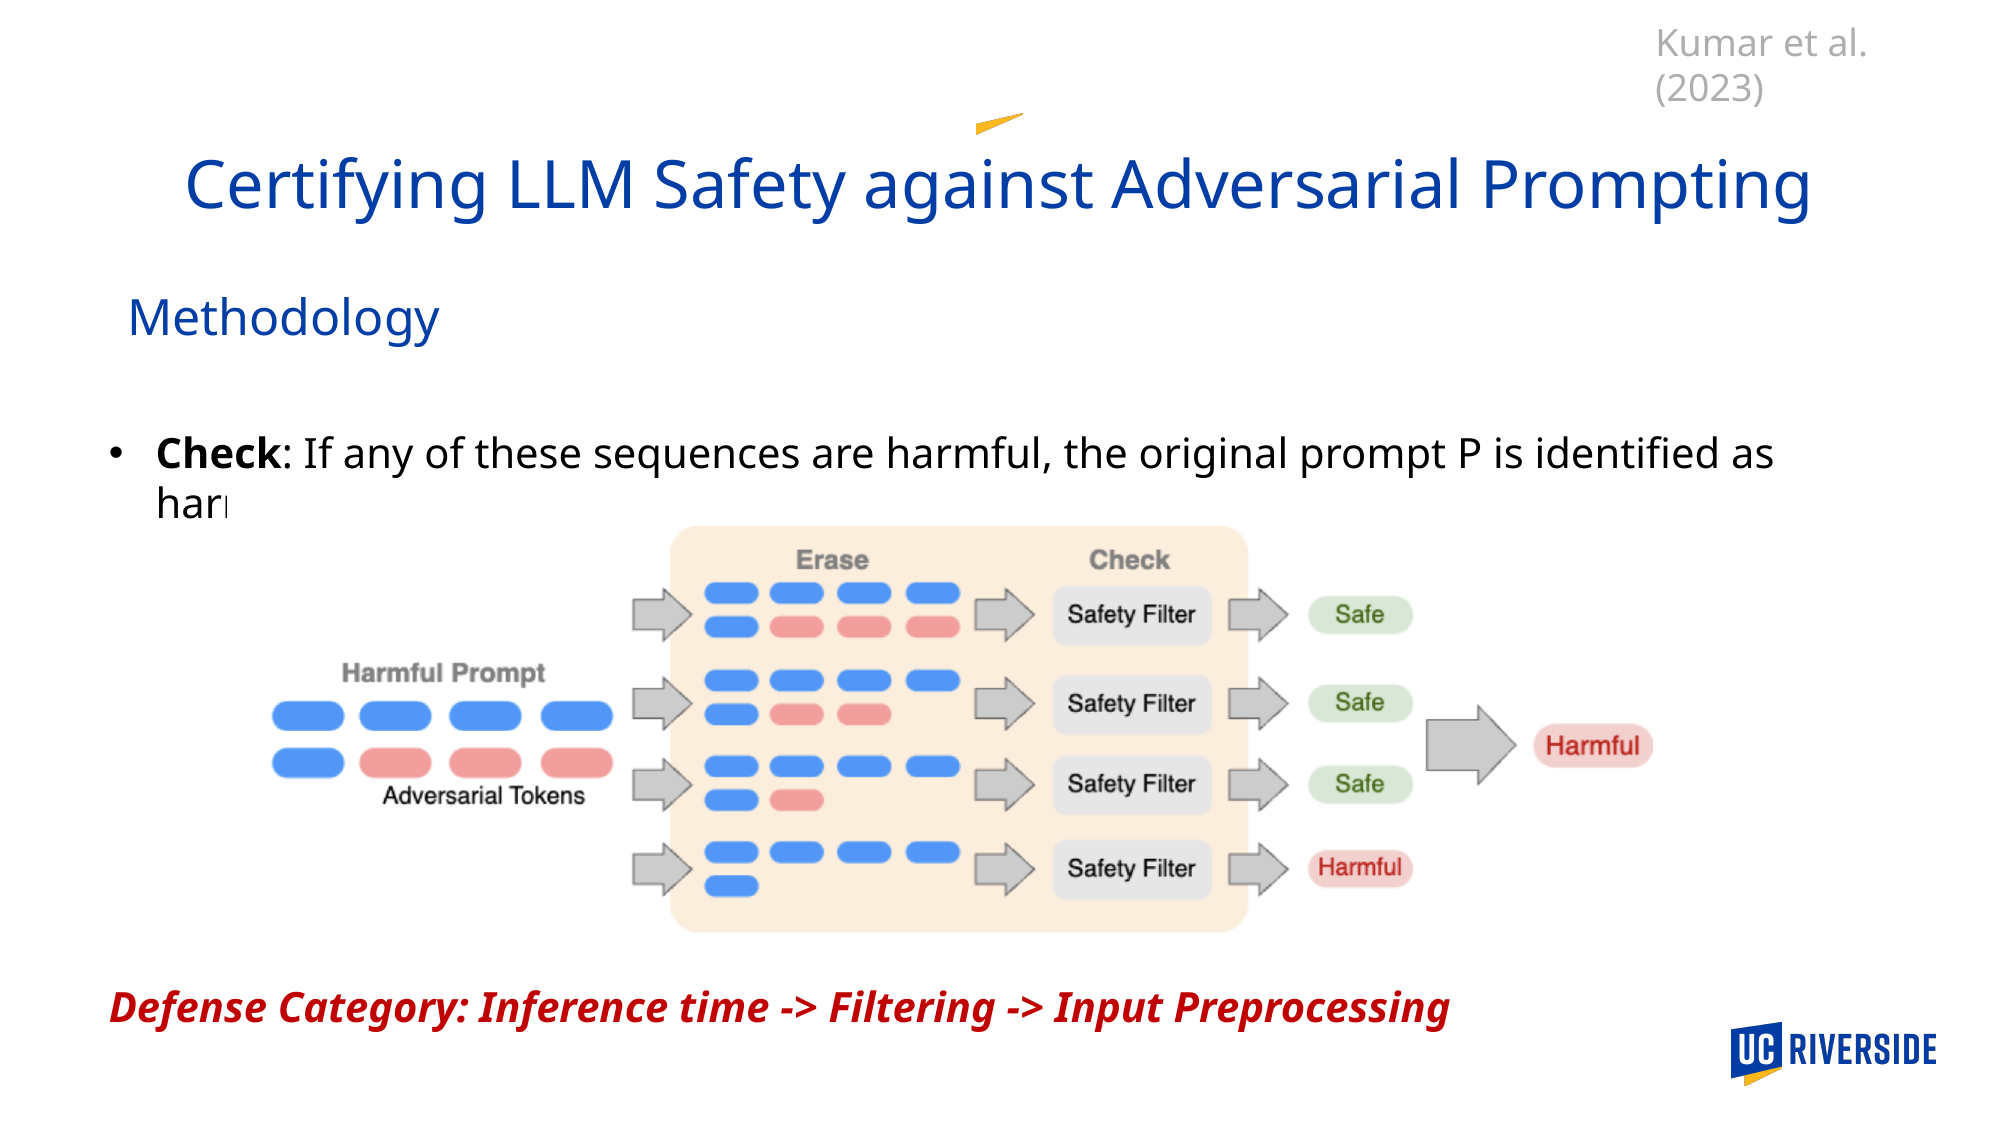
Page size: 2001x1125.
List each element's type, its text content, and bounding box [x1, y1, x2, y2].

text_box Defense Category: Inference time -> Filtering -> Input Preprocessing [108, 981, 1597, 1032]
text_box Kumar et al. (2023) [1640, 11, 2000, 117]
picture [227, 479, 1701, 983]
picture [976, 113, 1024, 135]
text_box Check: If any of these sequences are harmful, the original prompt P is identified as harmful. [108, 377, 1936, 578]
picture [1731, 1022, 1937, 1086]
text_box Certifying LLM Safety against Adversarial Prompting [99, 142, 1900, 223]
text_box Methodology [127, 285, 561, 346]
